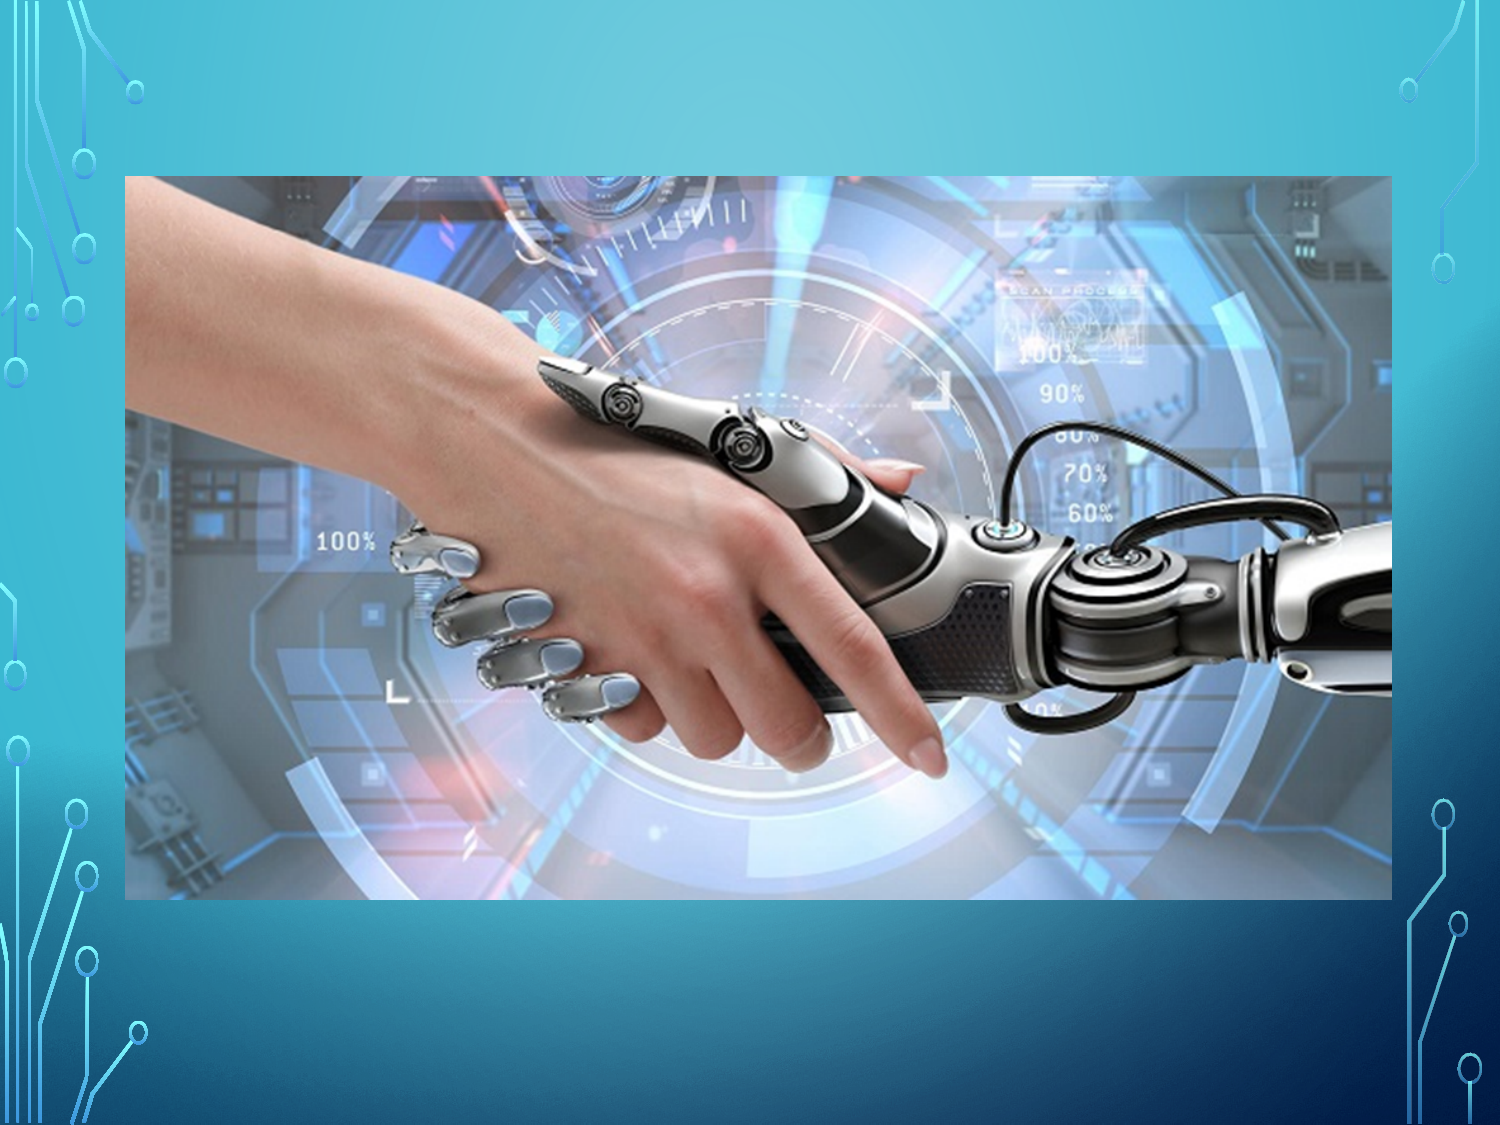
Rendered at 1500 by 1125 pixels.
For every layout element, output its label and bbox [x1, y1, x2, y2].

picture [124, 176, 1392, 901]
